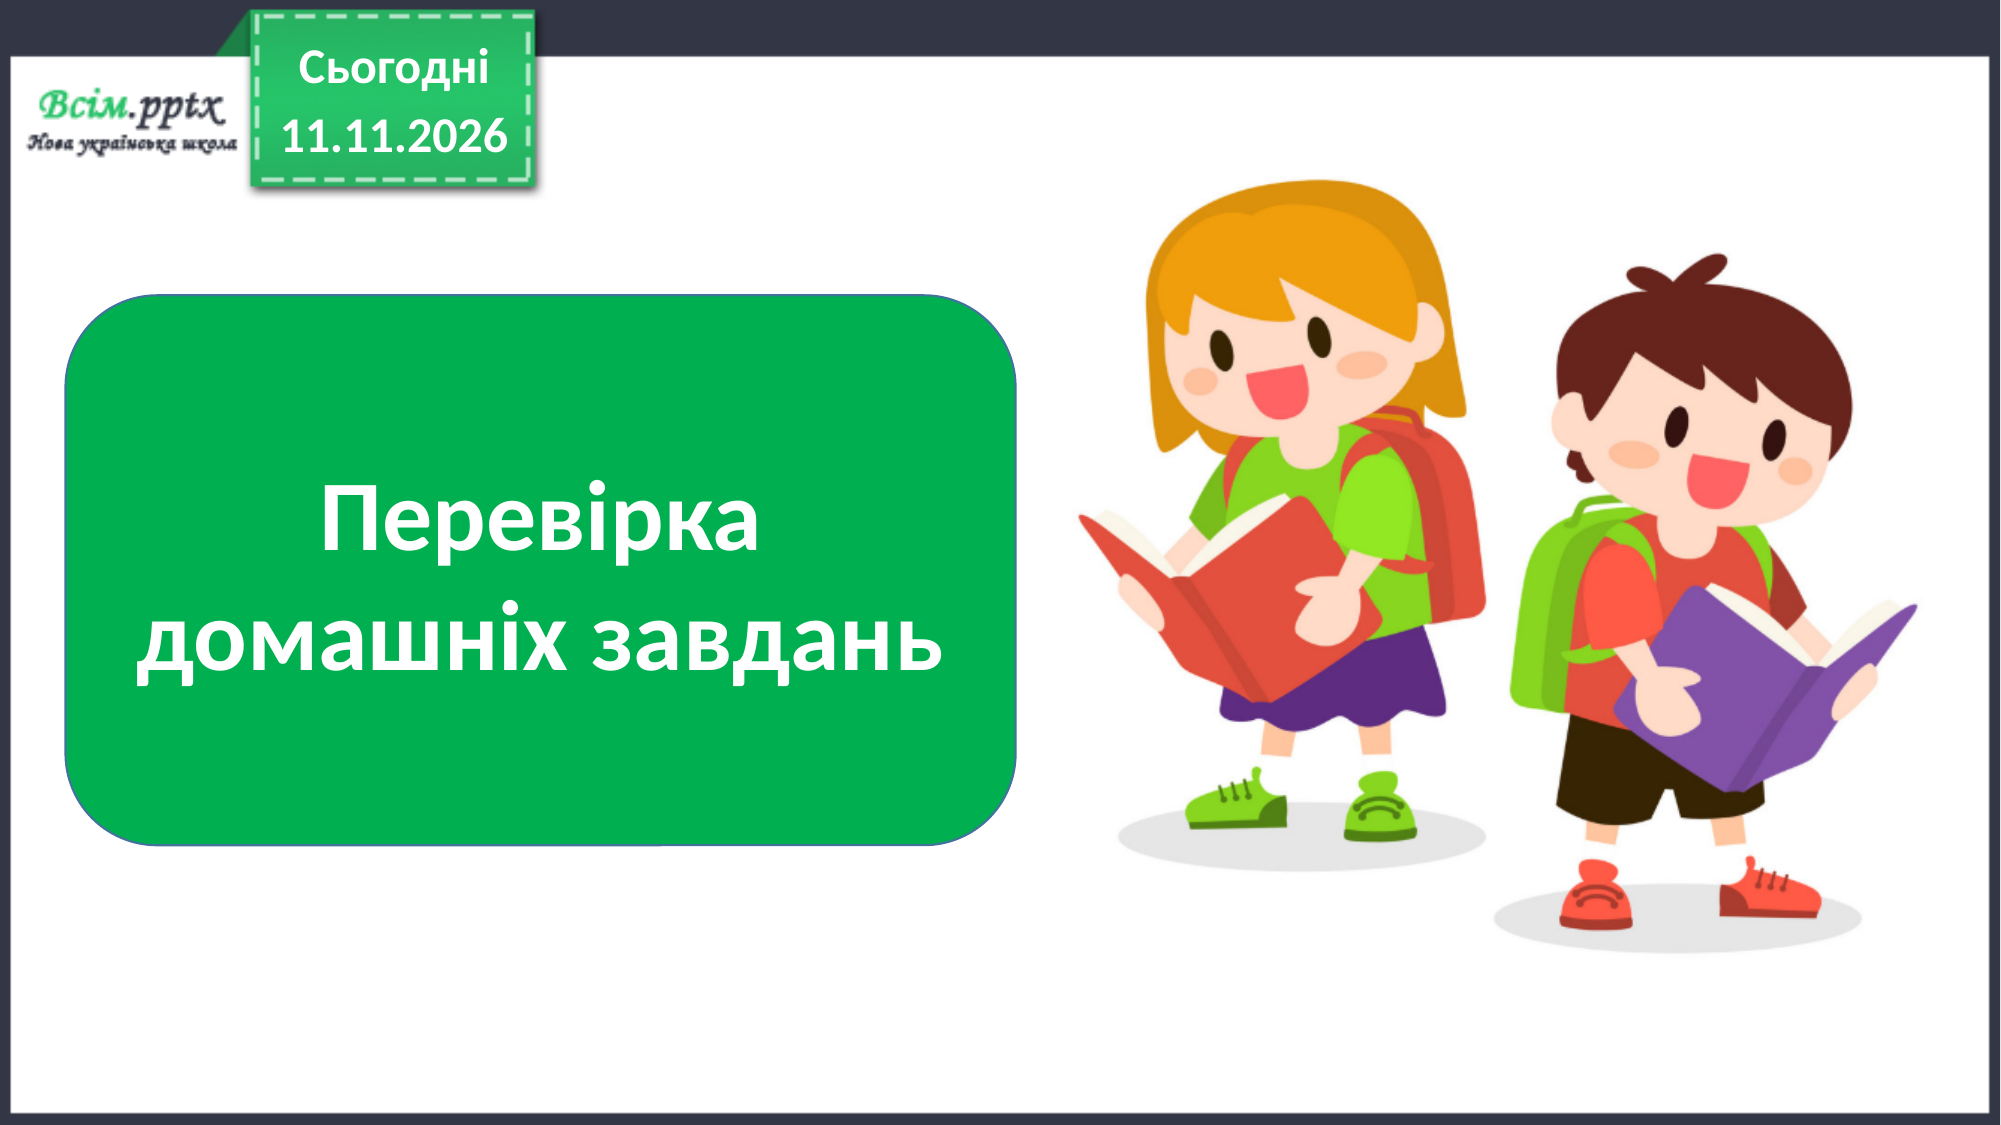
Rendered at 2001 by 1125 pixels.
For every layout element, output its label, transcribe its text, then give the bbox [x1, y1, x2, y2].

text_box Сьогодні [284, 26, 535, 101]
text_box Перевірка домашніх завдань [64, 294, 1017, 847]
picture [0, 0, 2001, 1125]
text_box 07.04.2022 [263, 101, 524, 164]
